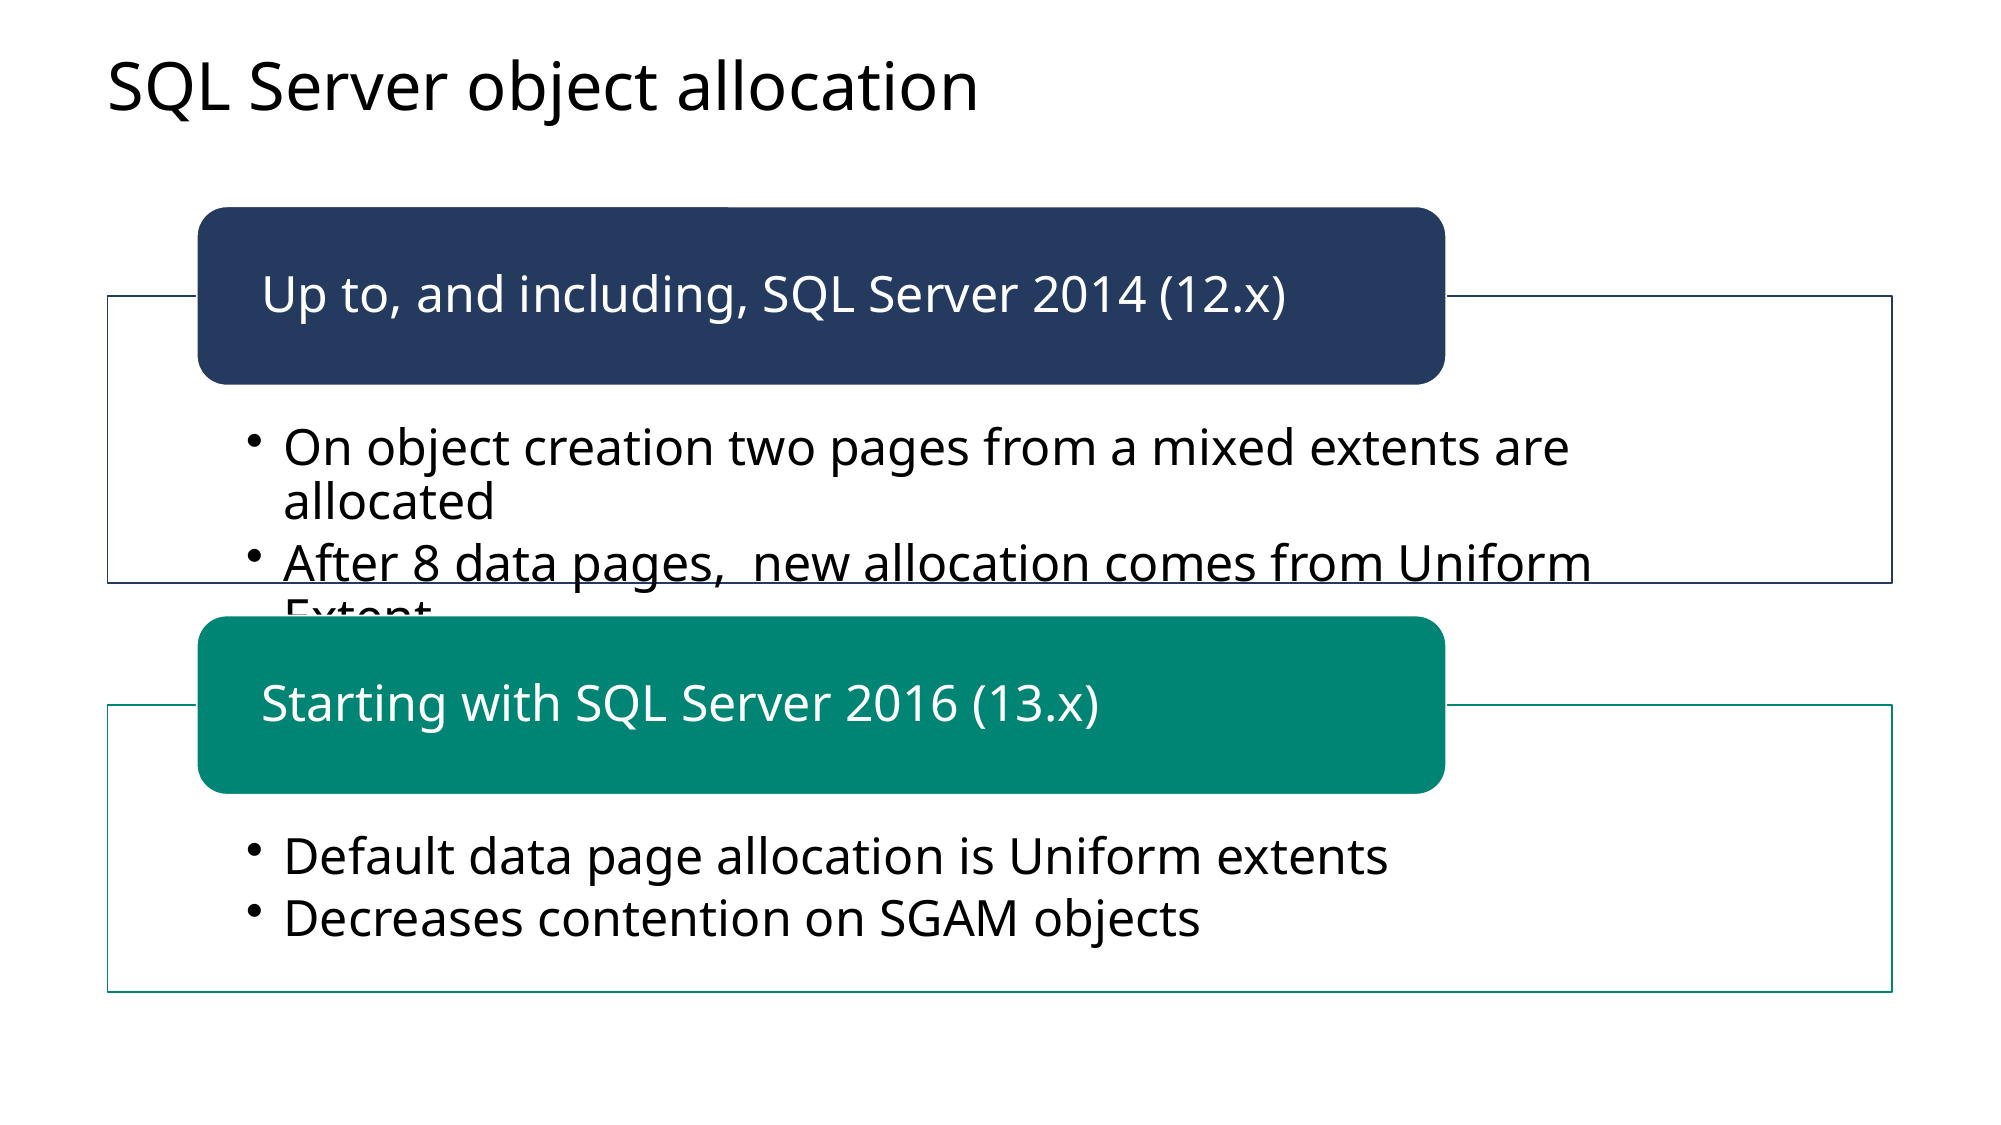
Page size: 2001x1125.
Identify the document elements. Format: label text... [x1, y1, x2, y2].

title SQL Server object allocation [107, 52, 1893, 129]
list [107, 203, 1893, 995]
